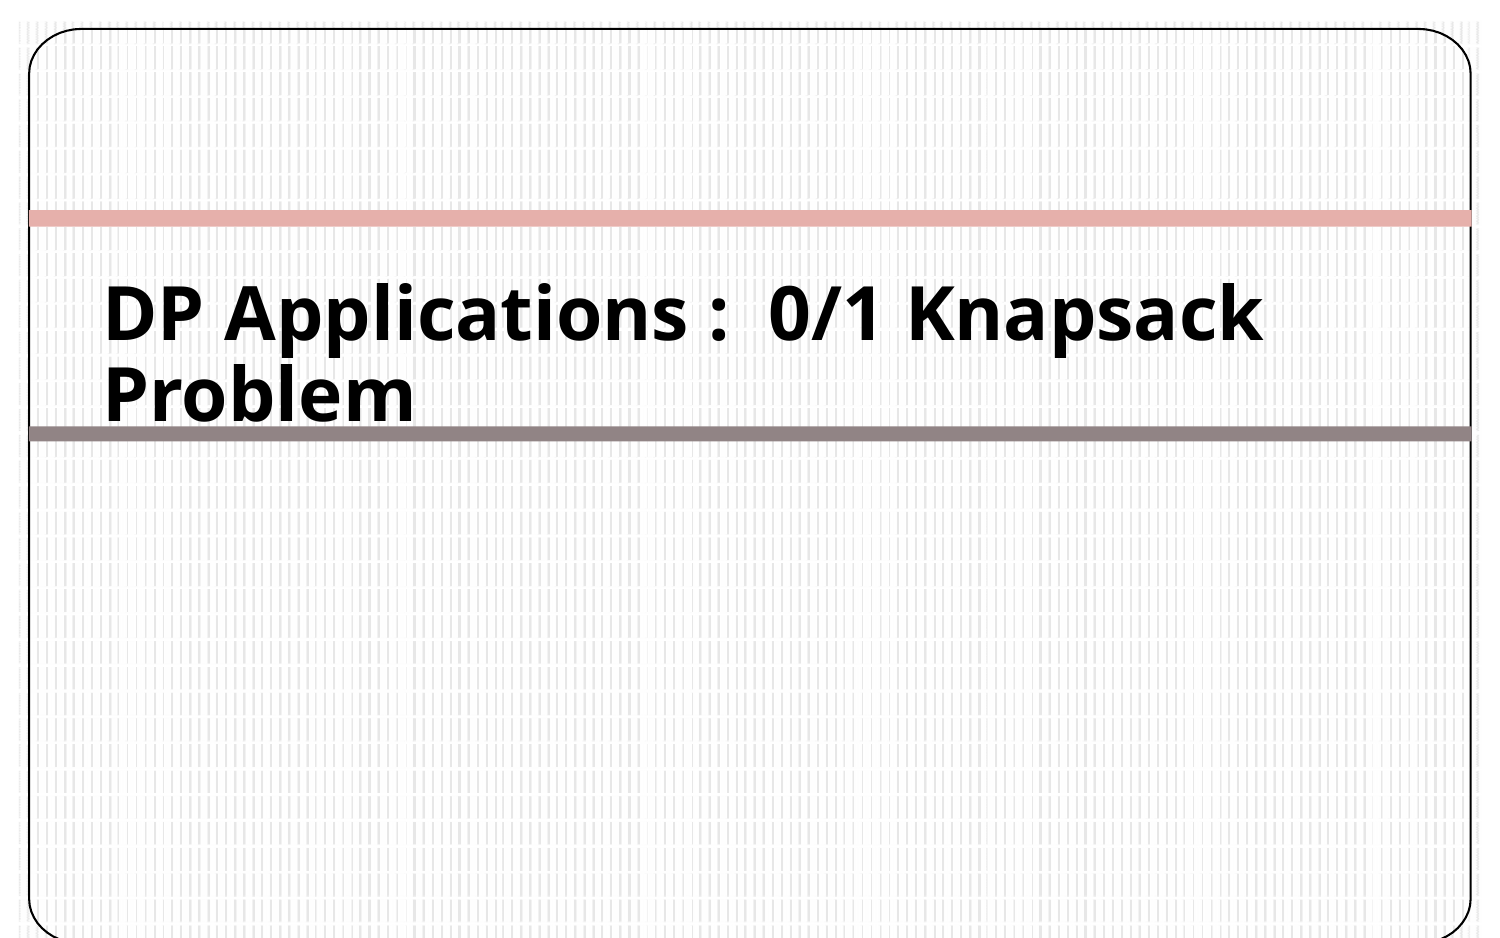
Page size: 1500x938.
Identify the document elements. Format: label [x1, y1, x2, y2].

text_box [18, 19, 1482, 938]
